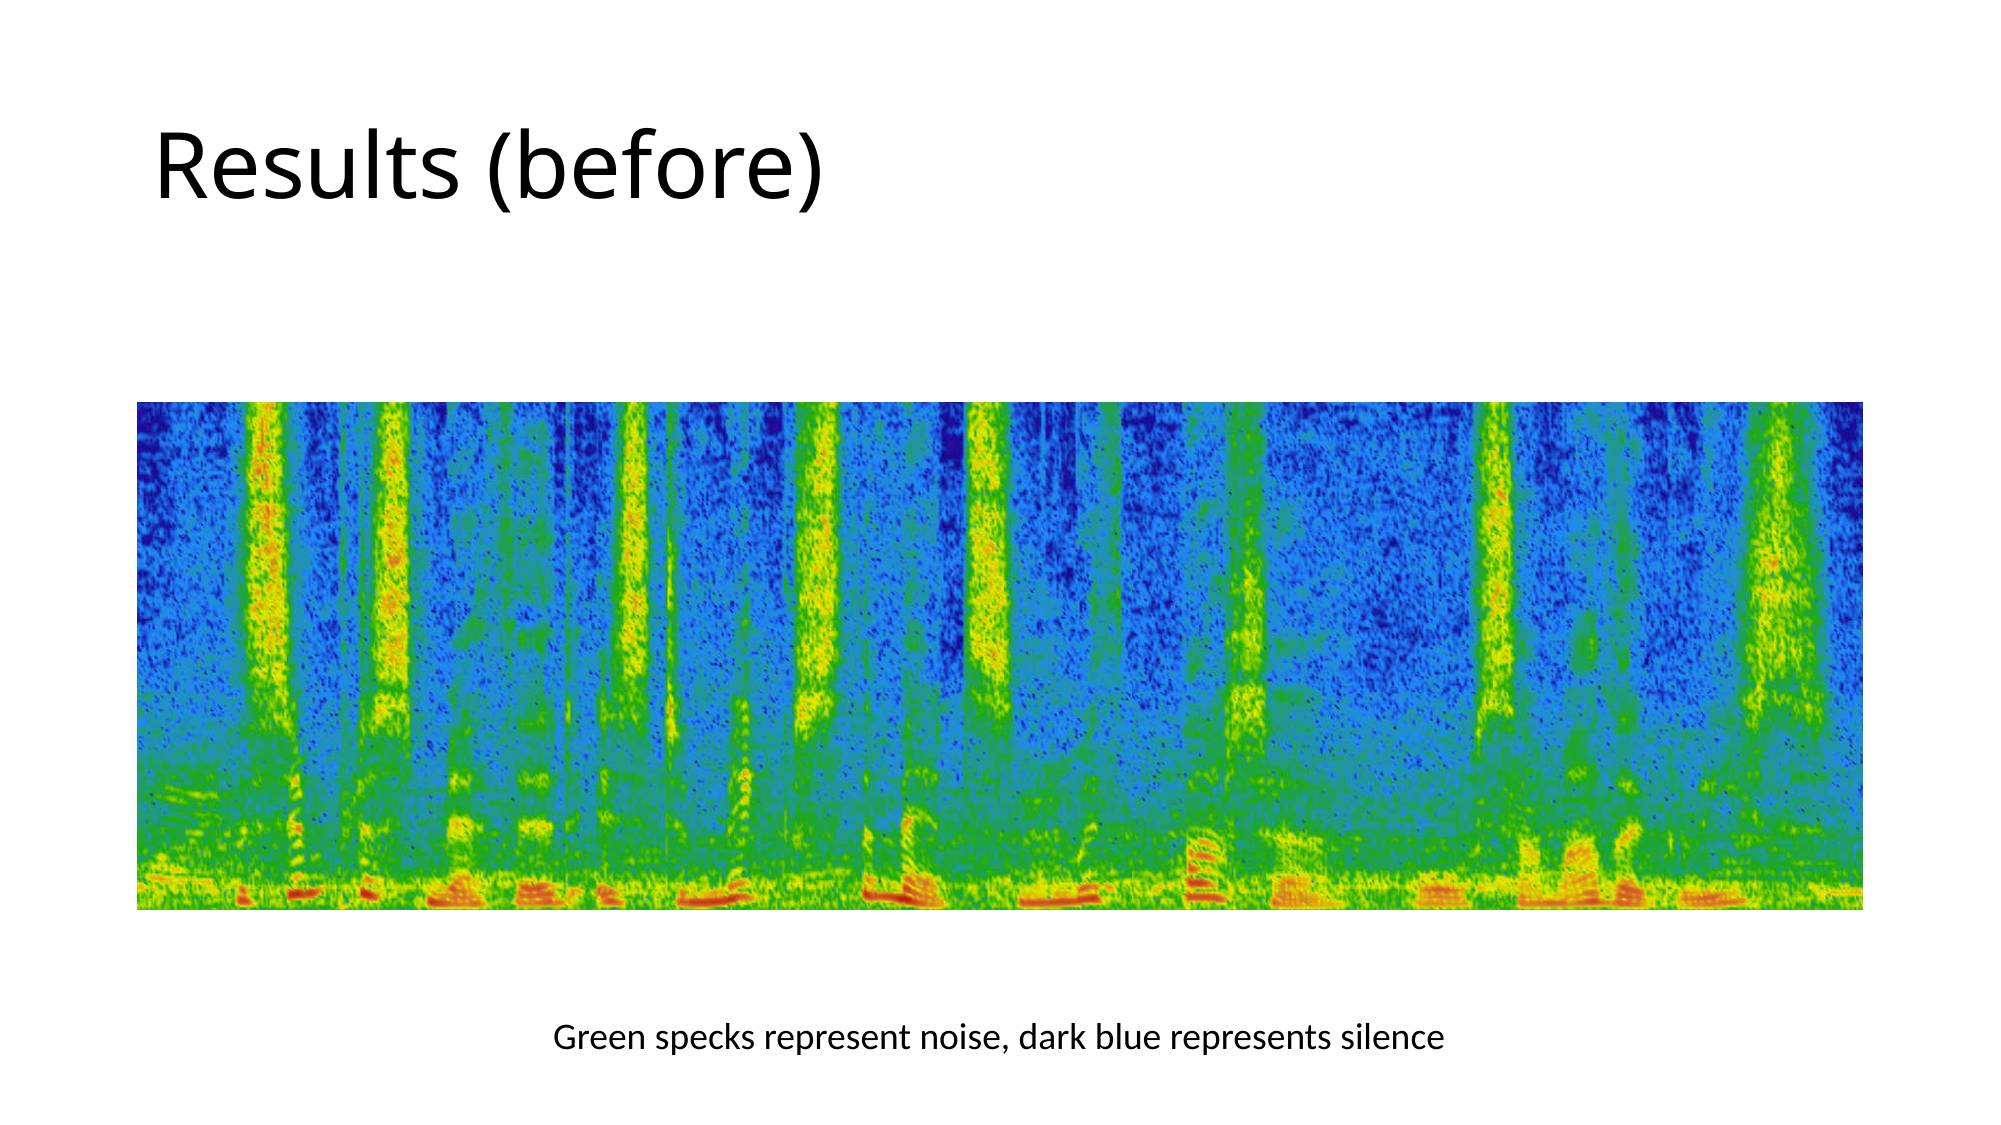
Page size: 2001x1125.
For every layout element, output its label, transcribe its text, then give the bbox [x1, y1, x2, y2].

title Results (before) [137, 59, 1863, 278]
text_box Green specks represent noise, dark blue represents silence [538, 1004, 1462, 1065]
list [137, 402, 1863, 910]
